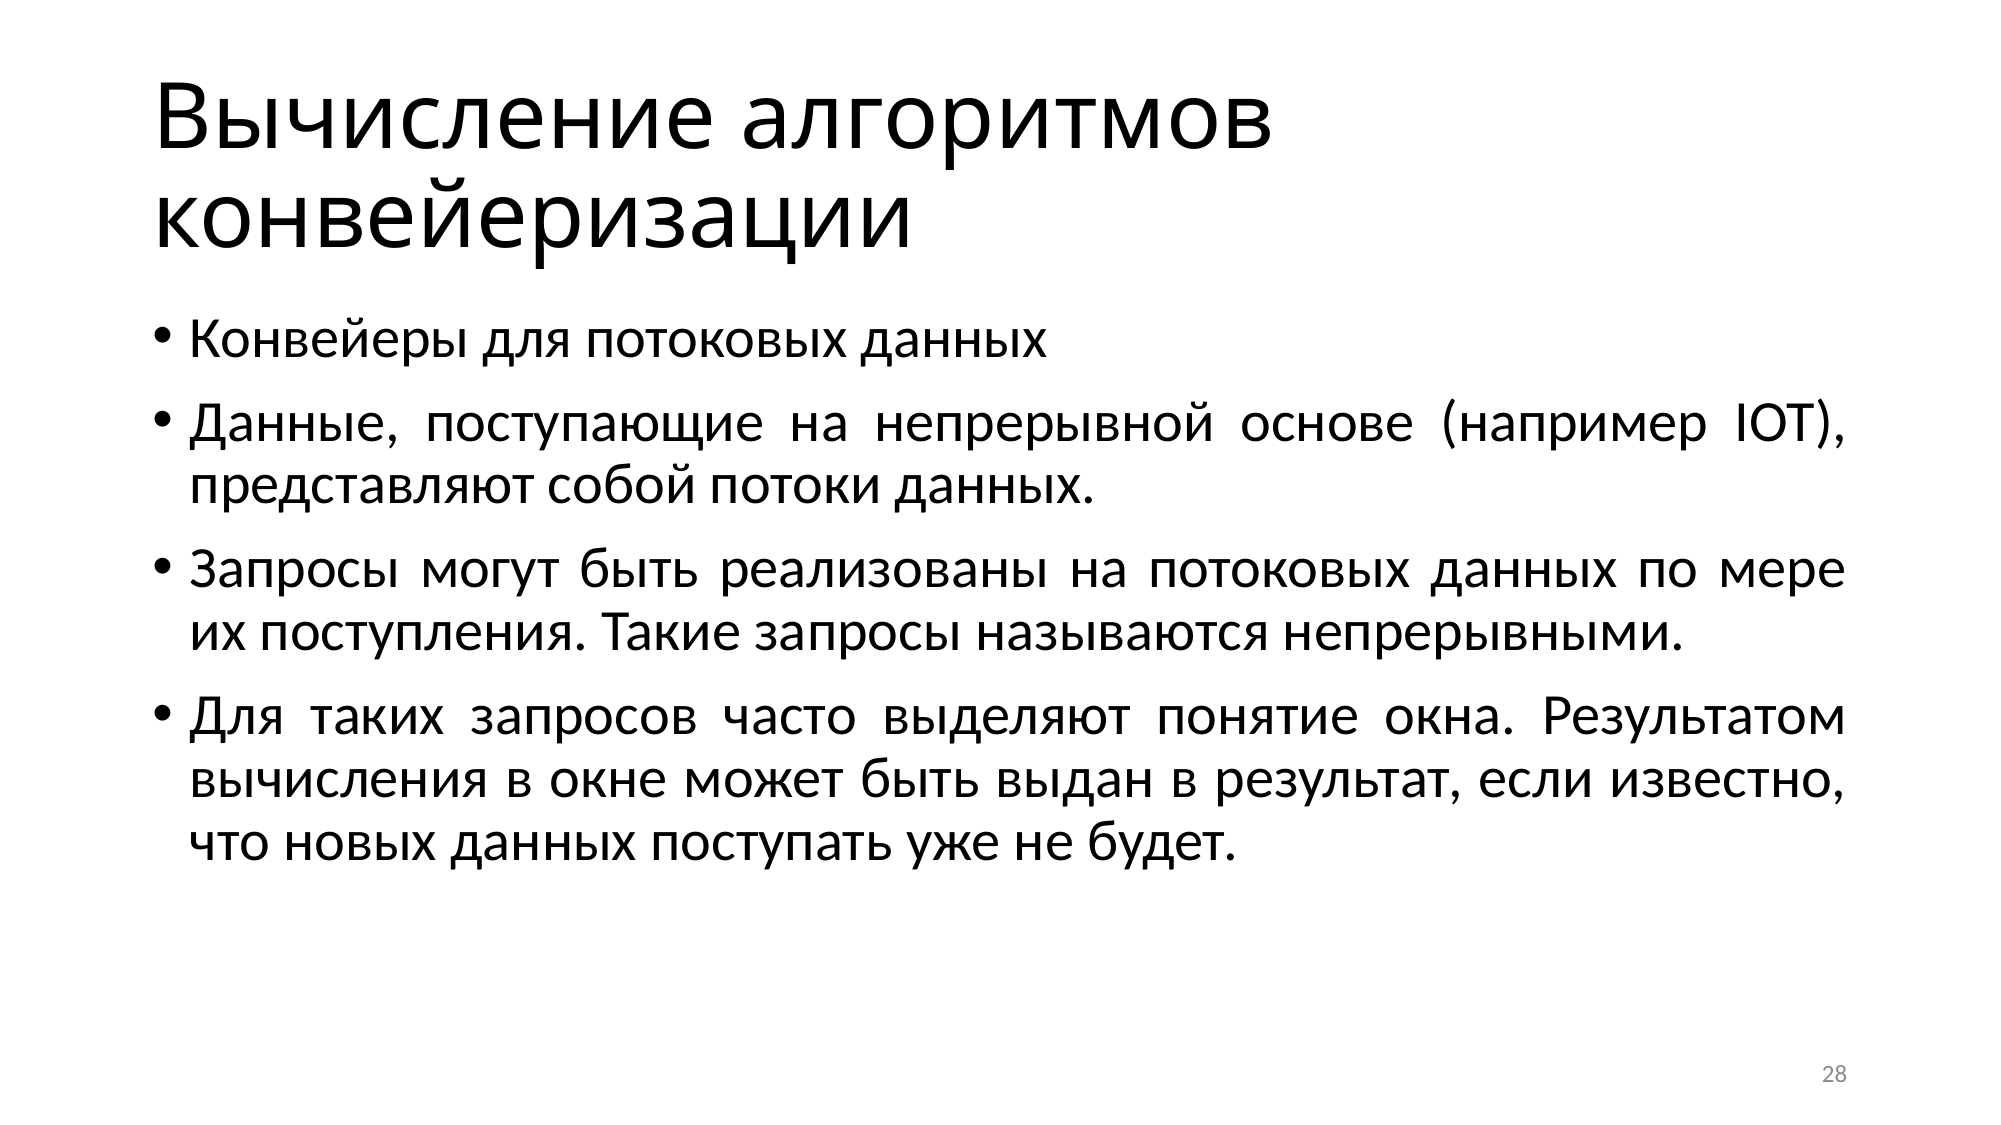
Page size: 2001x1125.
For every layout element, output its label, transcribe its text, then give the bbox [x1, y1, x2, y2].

list Конвейеры для потоковых данных Данные, поступающие на непрерывной основе (например IOT), представляют собой потоки данных. Запросы могут быть реализованы на потоковых данных по мере их поступления. Такие запросы называются непрерывными. Для таких запросов часто выделяют понятие окна. Результатом вычисления в окне может быть выдан в результат, если известно, что новых данных поступать уже не будет. [137, 299, 1863, 1014]
title Вычисление алгоритмов конвейеризации [137, 59, 1863, 278]
slide_number 28 [1412, 1042, 1863, 1103]
